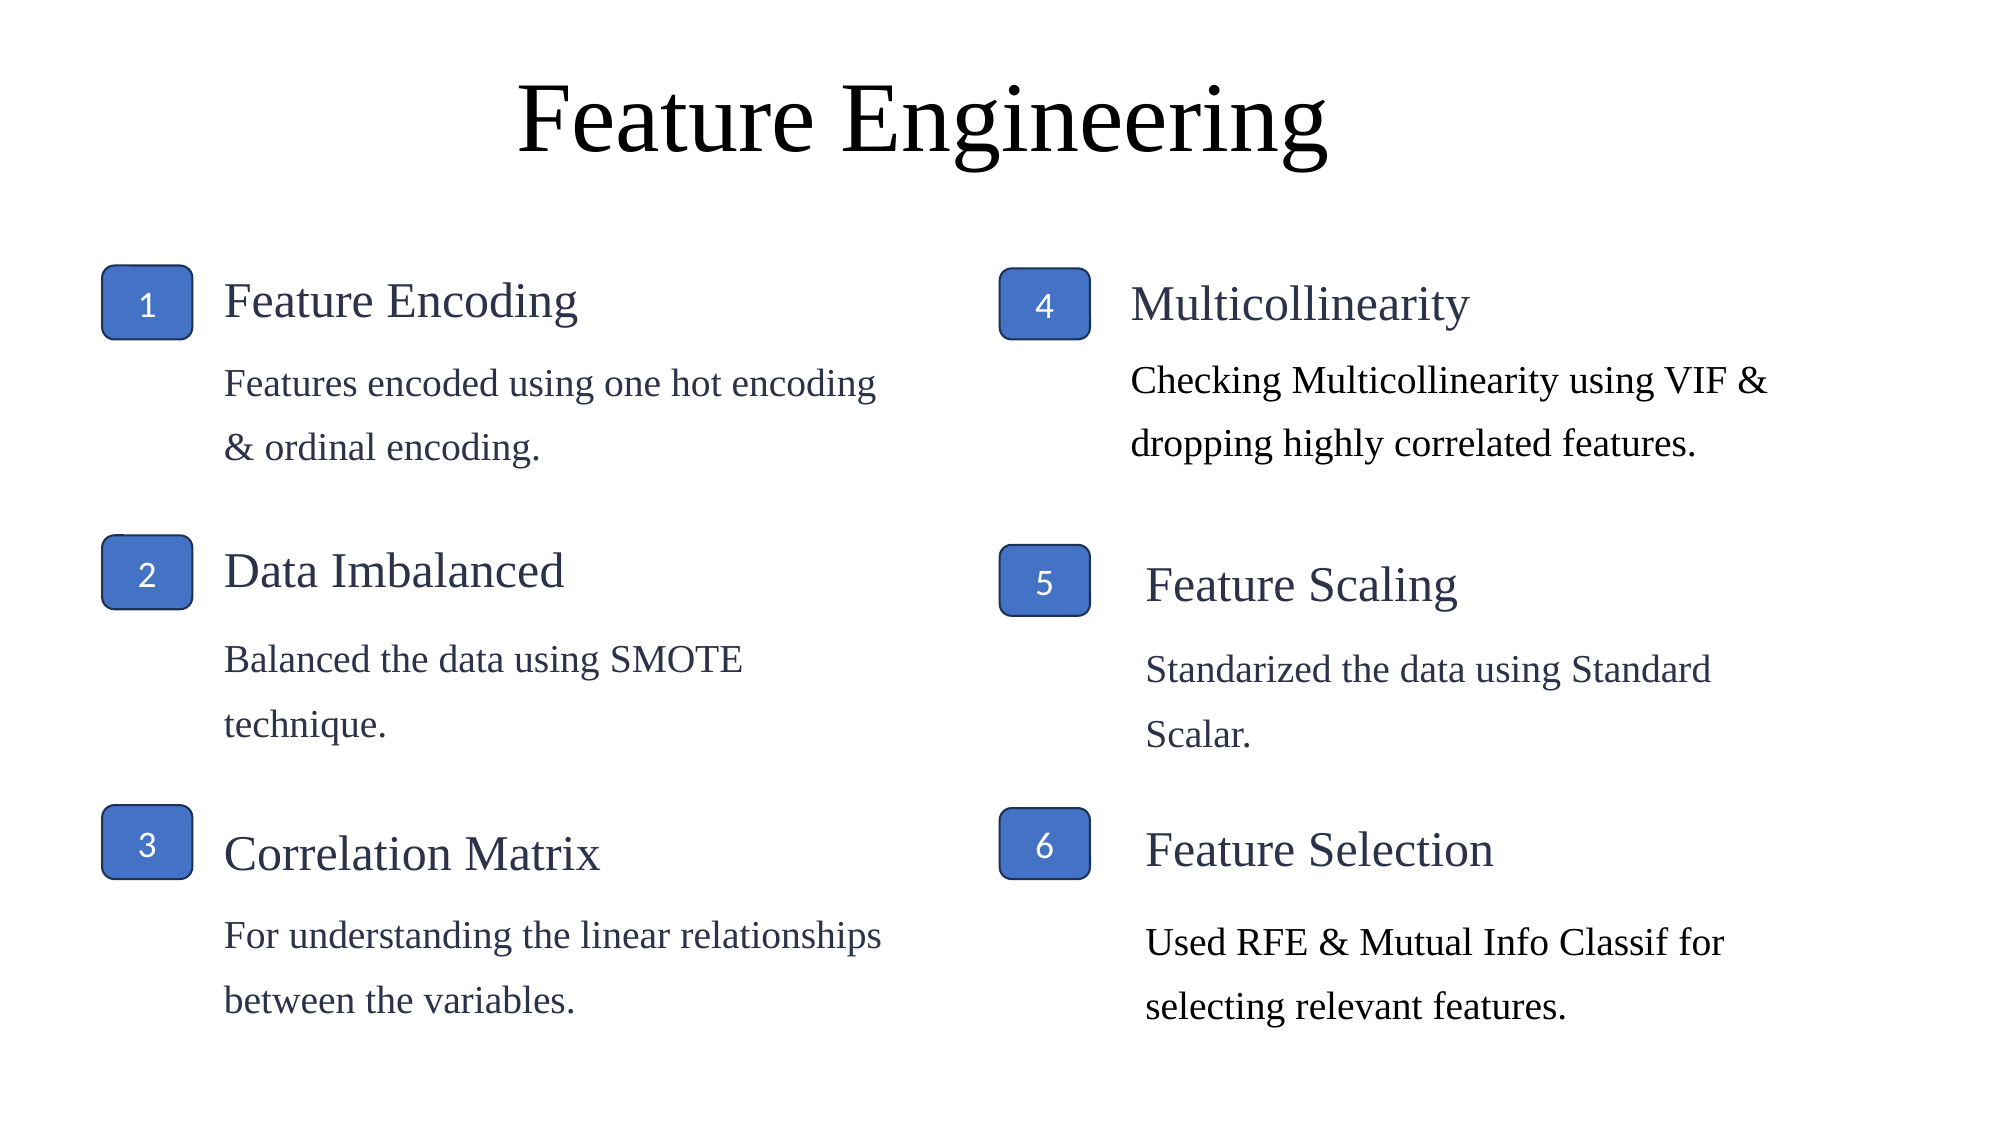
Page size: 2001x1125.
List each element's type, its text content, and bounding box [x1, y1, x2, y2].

text_box 3 [101, 804, 194, 881]
text_box Correlation Matrix [223, 817, 743, 892]
text_box For understanding the linear relationships between the variables. [223, 892, 889, 1039]
text_box Multicollinearity [1130, 268, 1637, 339]
text_box Features encoded using one hot encoding & ordinal encoding. [223, 339, 889, 486]
text_box Used RFE & Mutual Info Classif for selecting relevant features. [1130, 891, 1796, 1036]
text_box 2 [101, 534, 194, 611]
text_box Balanced the data using SMOTE technique. [223, 615, 889, 762]
text_box Data Imbalanced [223, 535, 731, 615]
text_box 4 [998, 267, 1092, 341]
text_box Feature Engineering [515, 45, 1618, 172]
text_box Checking Multicollinearity using VIF & dropping highly correlated features. [1130, 339, 1796, 486]
text_box Feature Scaling [1130, 541, 1637, 618]
text_box Standarized the data using Standard Scalar. [1130, 618, 1796, 763]
text_box 1 [101, 264, 194, 341]
text_box Feature Selection [1130, 804, 1664, 884]
text_box Feature Encoding [223, 265, 731, 326]
text_box 6 [998, 807, 1092, 881]
text_box 5 [998, 543, 1092, 617]
